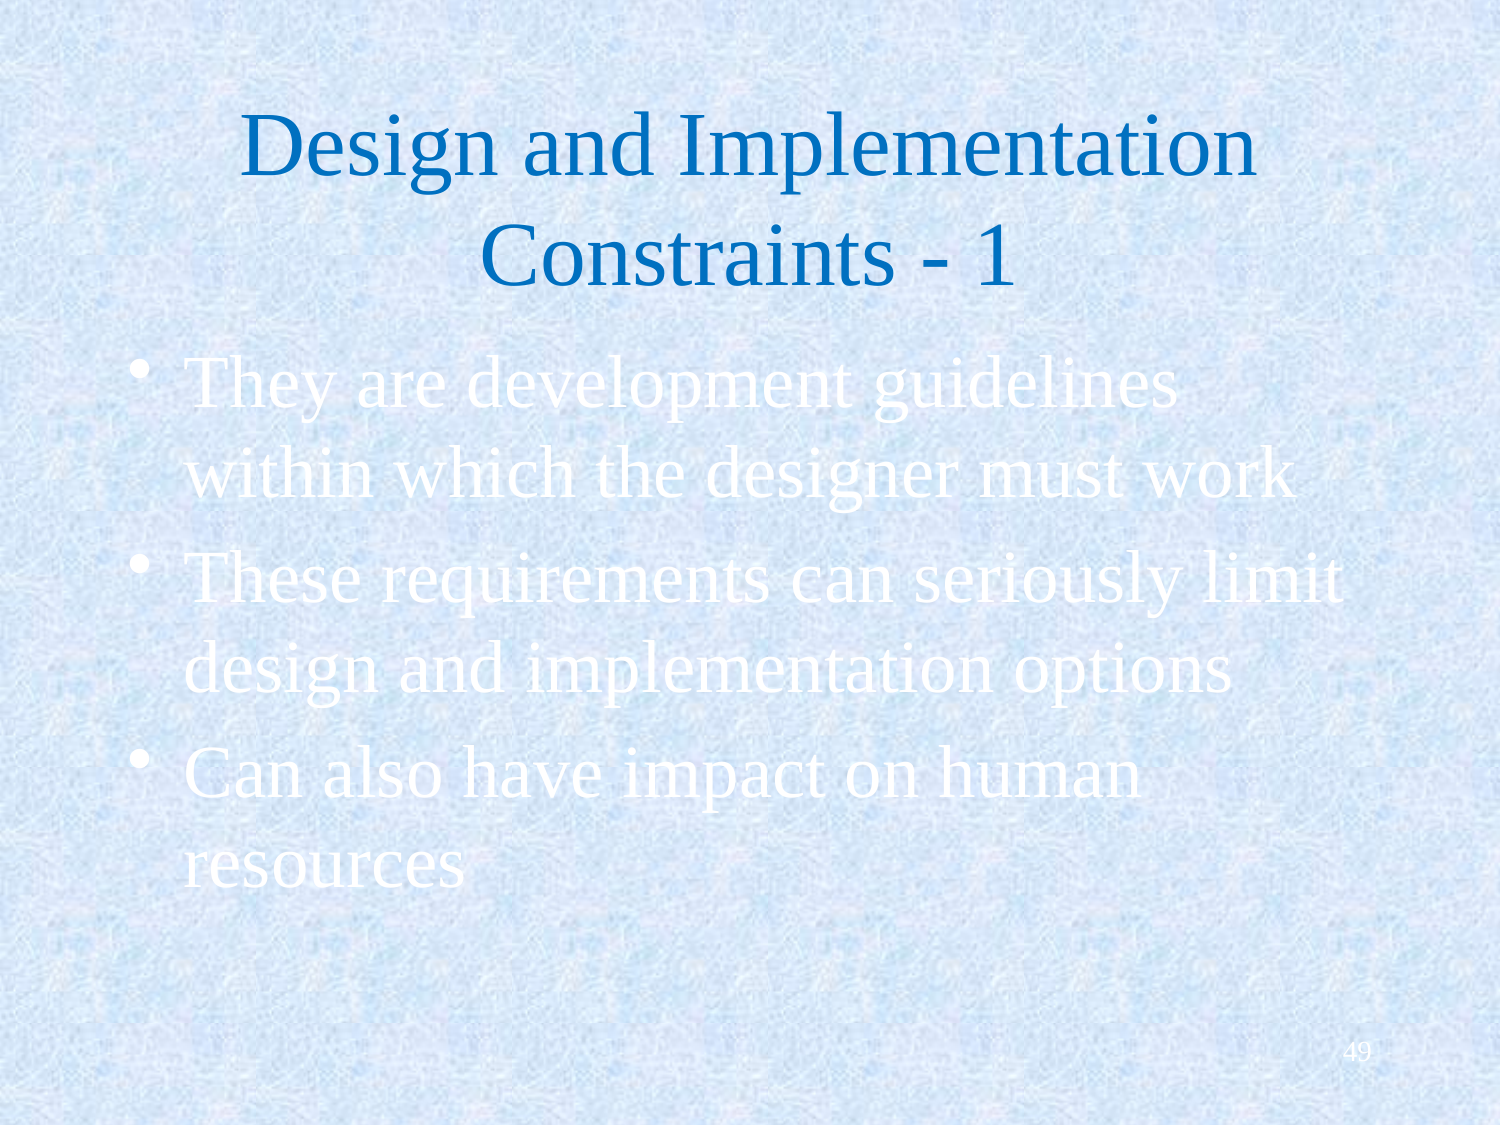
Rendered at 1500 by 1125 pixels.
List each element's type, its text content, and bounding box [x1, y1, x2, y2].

list They are development guidelines within which the designer must work These requirements can seriously limit design and implementation options Can also have impact on human resources [112, 324, 1388, 1000]
picture [0, 0, 1500, 1125]
slide_number 49 [1074, 1025, 1388, 1100]
title Design and Implementation Constraints - 1 [112, 99, 1388, 288]
